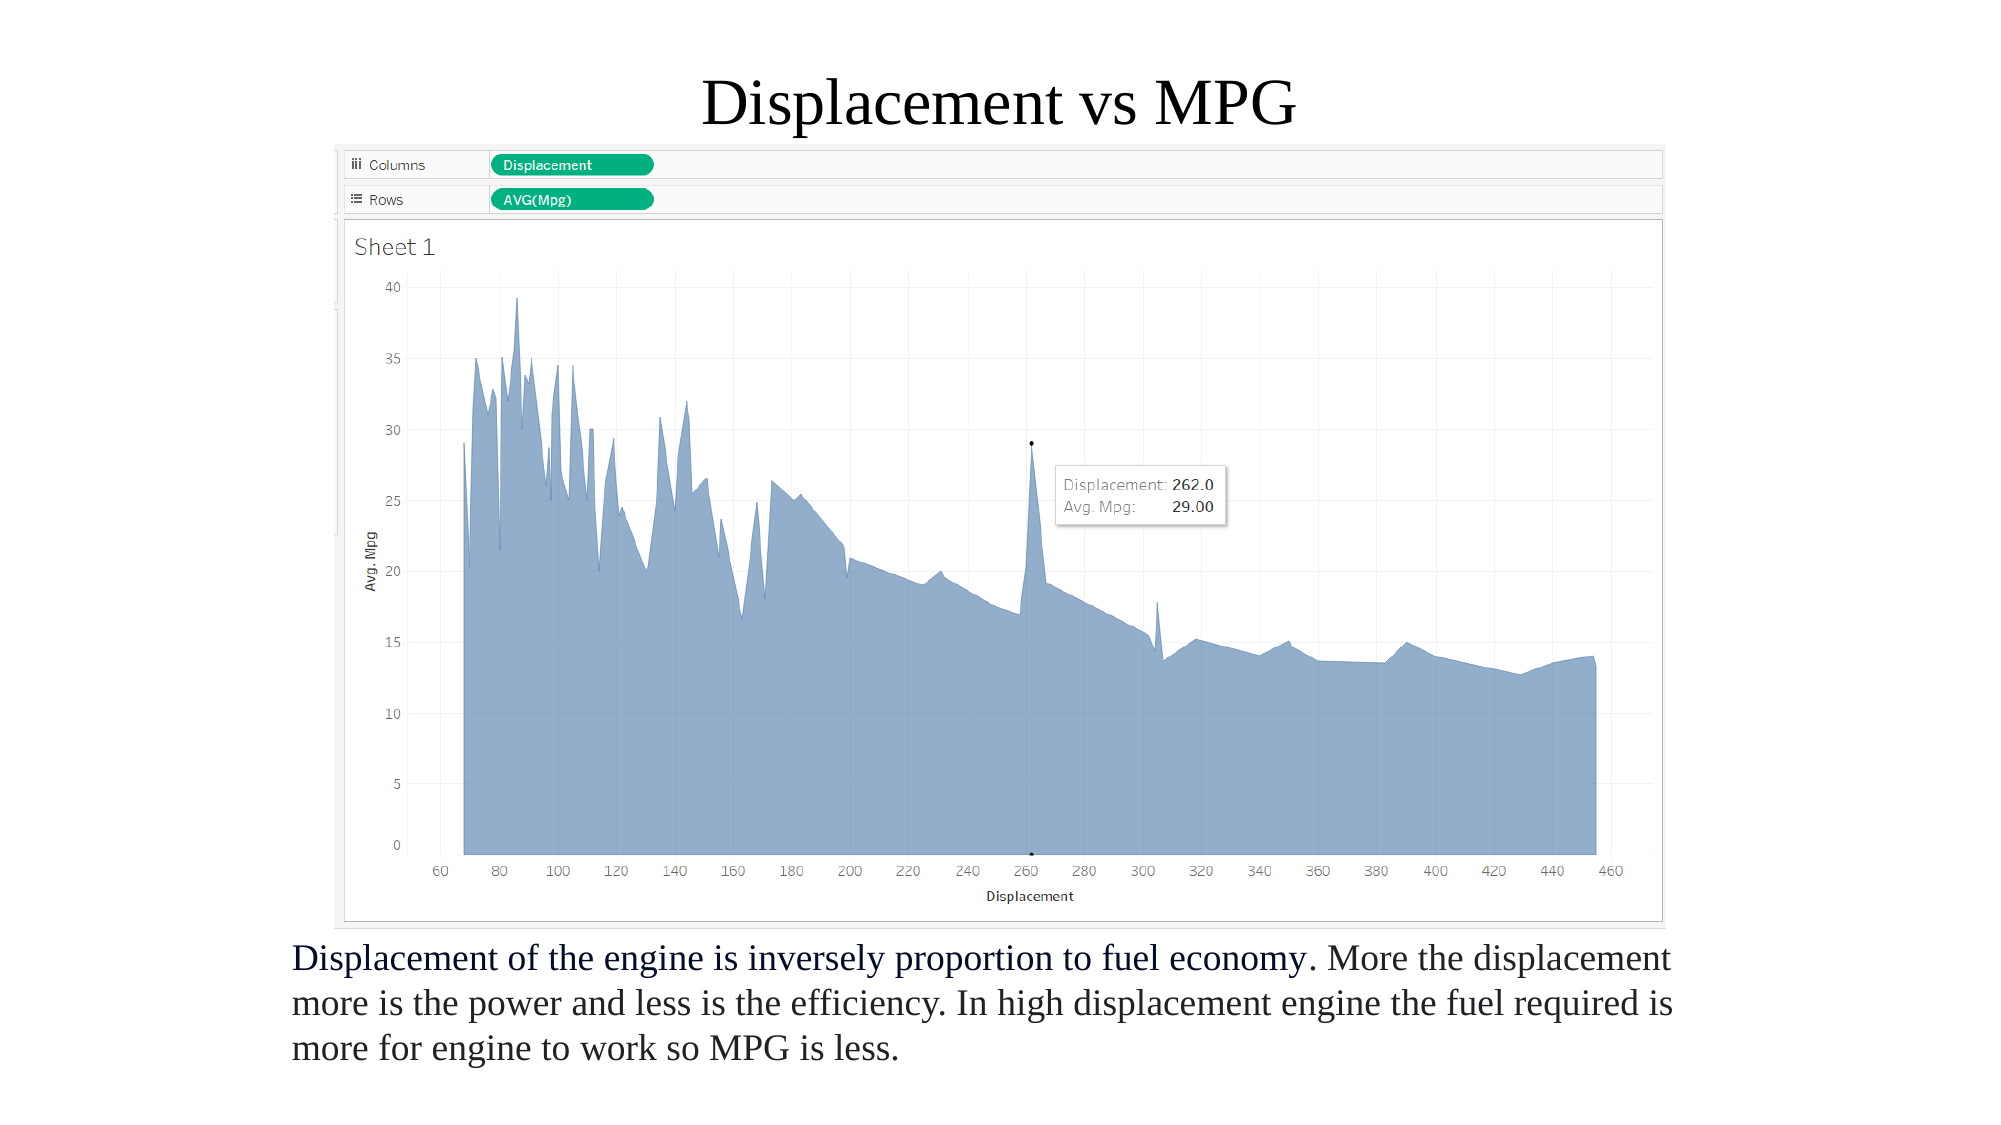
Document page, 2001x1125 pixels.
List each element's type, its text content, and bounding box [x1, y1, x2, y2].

title Displacement vs MPG [137, 59, 1863, 147]
picture [334, 144, 1666, 929]
text_box Displacement of the engine is inversely proportion to fuel economy. More the displacement more is the power and less is the efficiency. In high displacement engine the fuel required is more for engine to work so MPG is less. [277, 925, 1723, 1076]
